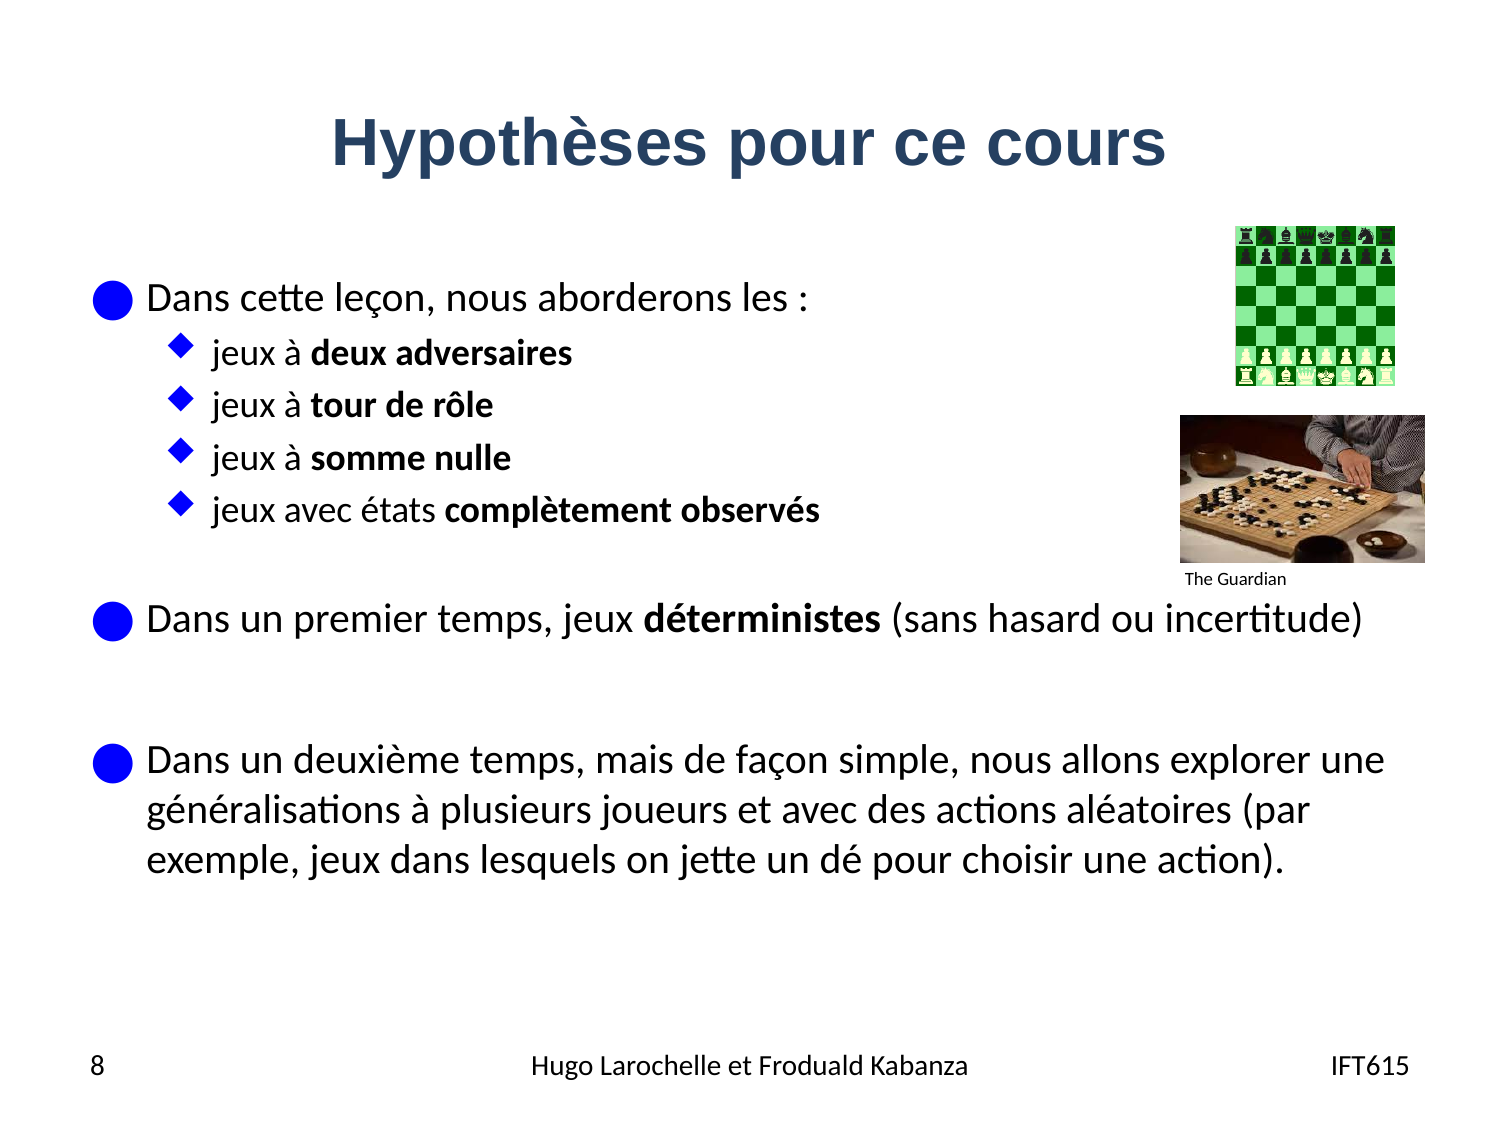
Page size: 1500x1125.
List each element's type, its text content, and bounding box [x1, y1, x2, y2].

text_box The Guardian [1170, 559, 1302, 597]
picture [1180, 415, 1426, 563]
footer IFT615 [1074, 1024, 1425, 1103]
title Hypothèses pour ce cours [75, 45, 1425, 233]
picture [1235, 226, 1396, 387]
list Dans cette leçon, nous aborderons les : jeux à deux adversaires jeux à tour de rôle jeux à somme nulle jeux avec états complètement observés Dans un premier temps, jeux déterministes (sans hasard ou incertitude) Dans un deuxième temps, mais de façon simple, nous allons explorer une généralisations à plusieurs joueurs et avec des actions aléatoires (par exemple, jeux dans lesquels on jette un dé pour choisir une action). [75, 262, 1425, 1005]
slide_number Hugo Larochelle et Froduald Kabanza [512, 1024, 988, 1103]
slide_number 8 [75, 1024, 425, 1103]
